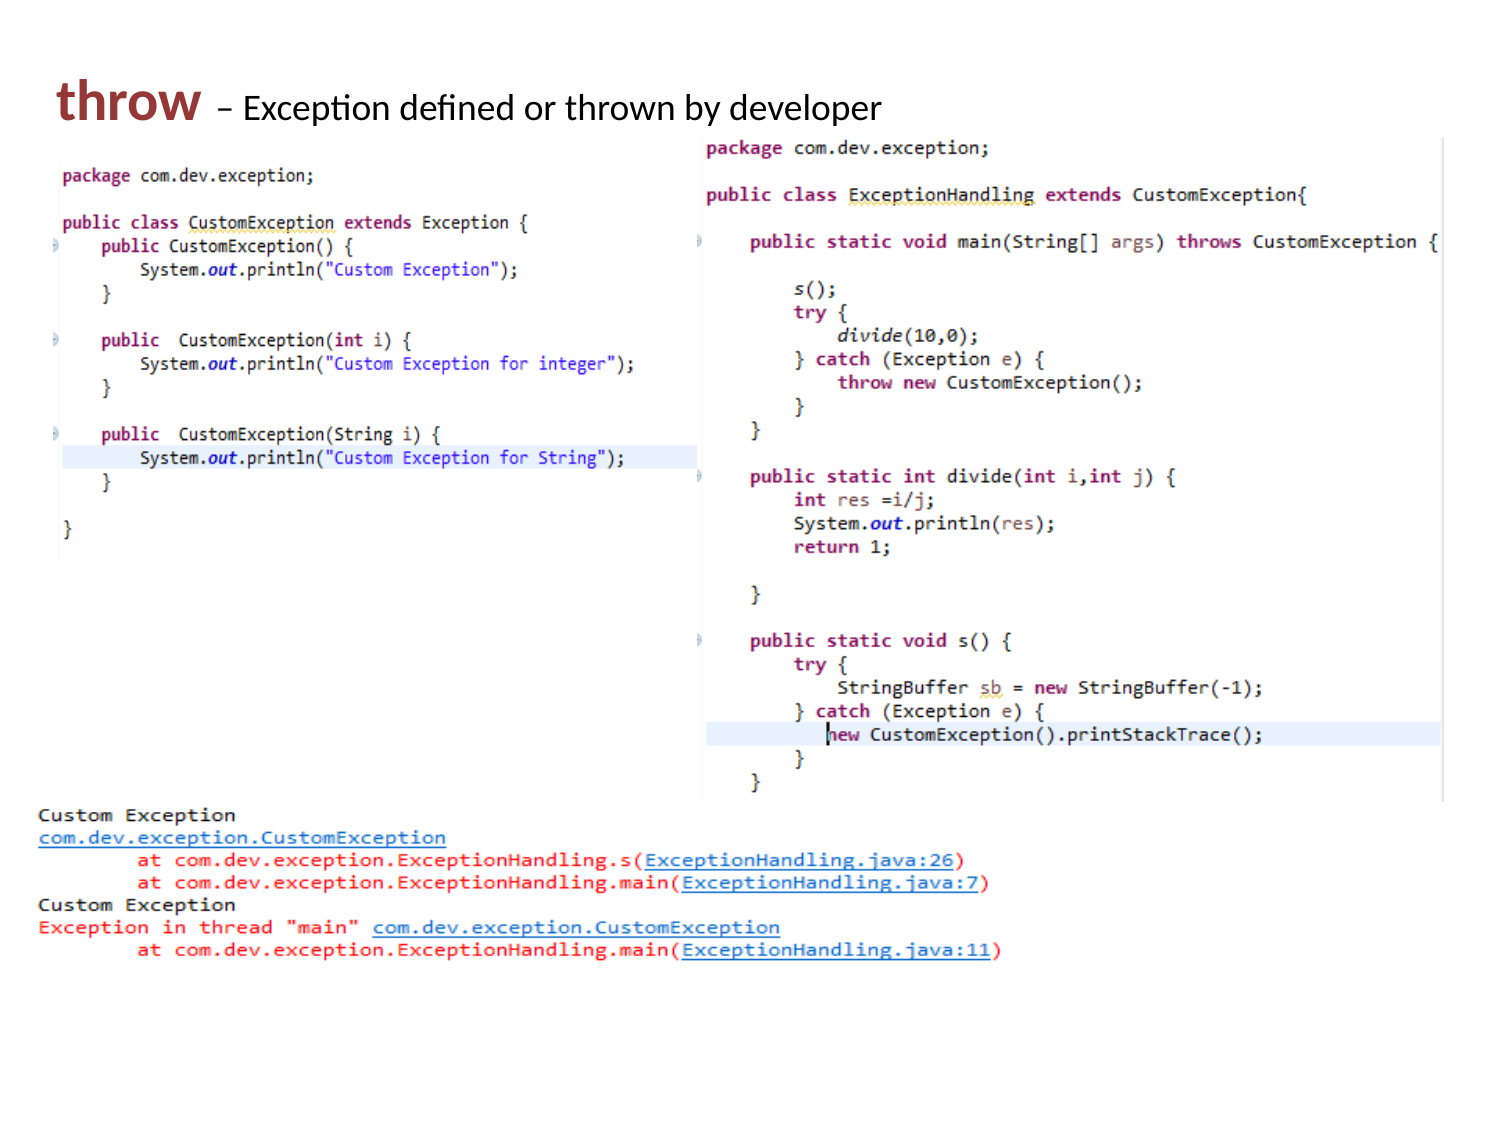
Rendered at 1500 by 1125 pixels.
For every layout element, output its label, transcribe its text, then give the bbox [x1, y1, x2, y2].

text_box throw – Exception defined or thrown by developer [41, 54, 1447, 140]
picture [35, 136, 1445, 980]
